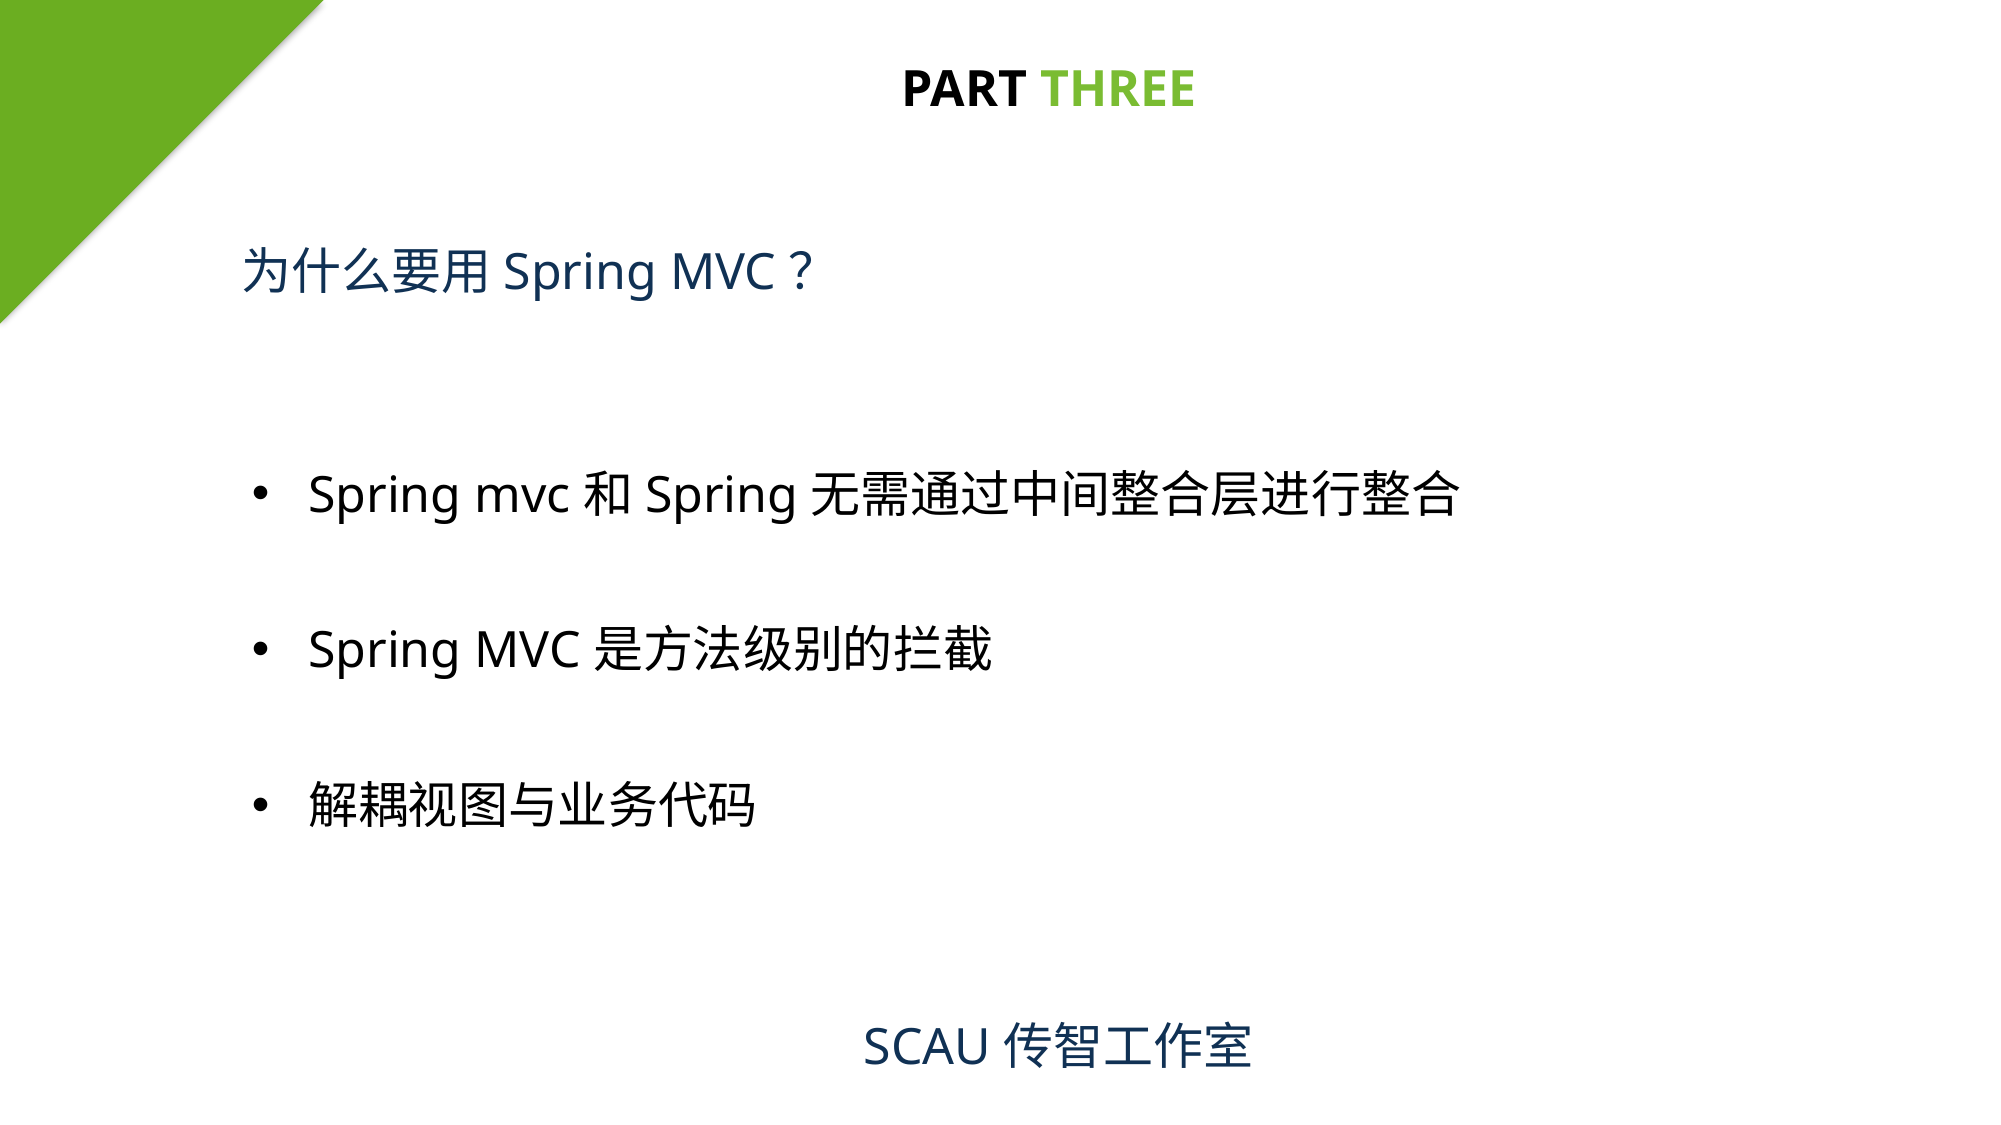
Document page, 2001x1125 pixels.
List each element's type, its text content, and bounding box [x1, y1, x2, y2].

text_box [0, 0, 325, 325]
text_box SCAU传智工作室 [849, 1007, 1269, 1082]
text_box Spring mvc和Spring无需通过中间整合层进行整合 Spring MVC是方法级别的拦截 解耦视图与业务代码 [237, 436, 1503, 842]
text_box PART THREE [887, 49, 1212, 125]
text_box 为什么要用Spring MVC？ [226, 231, 854, 307]
